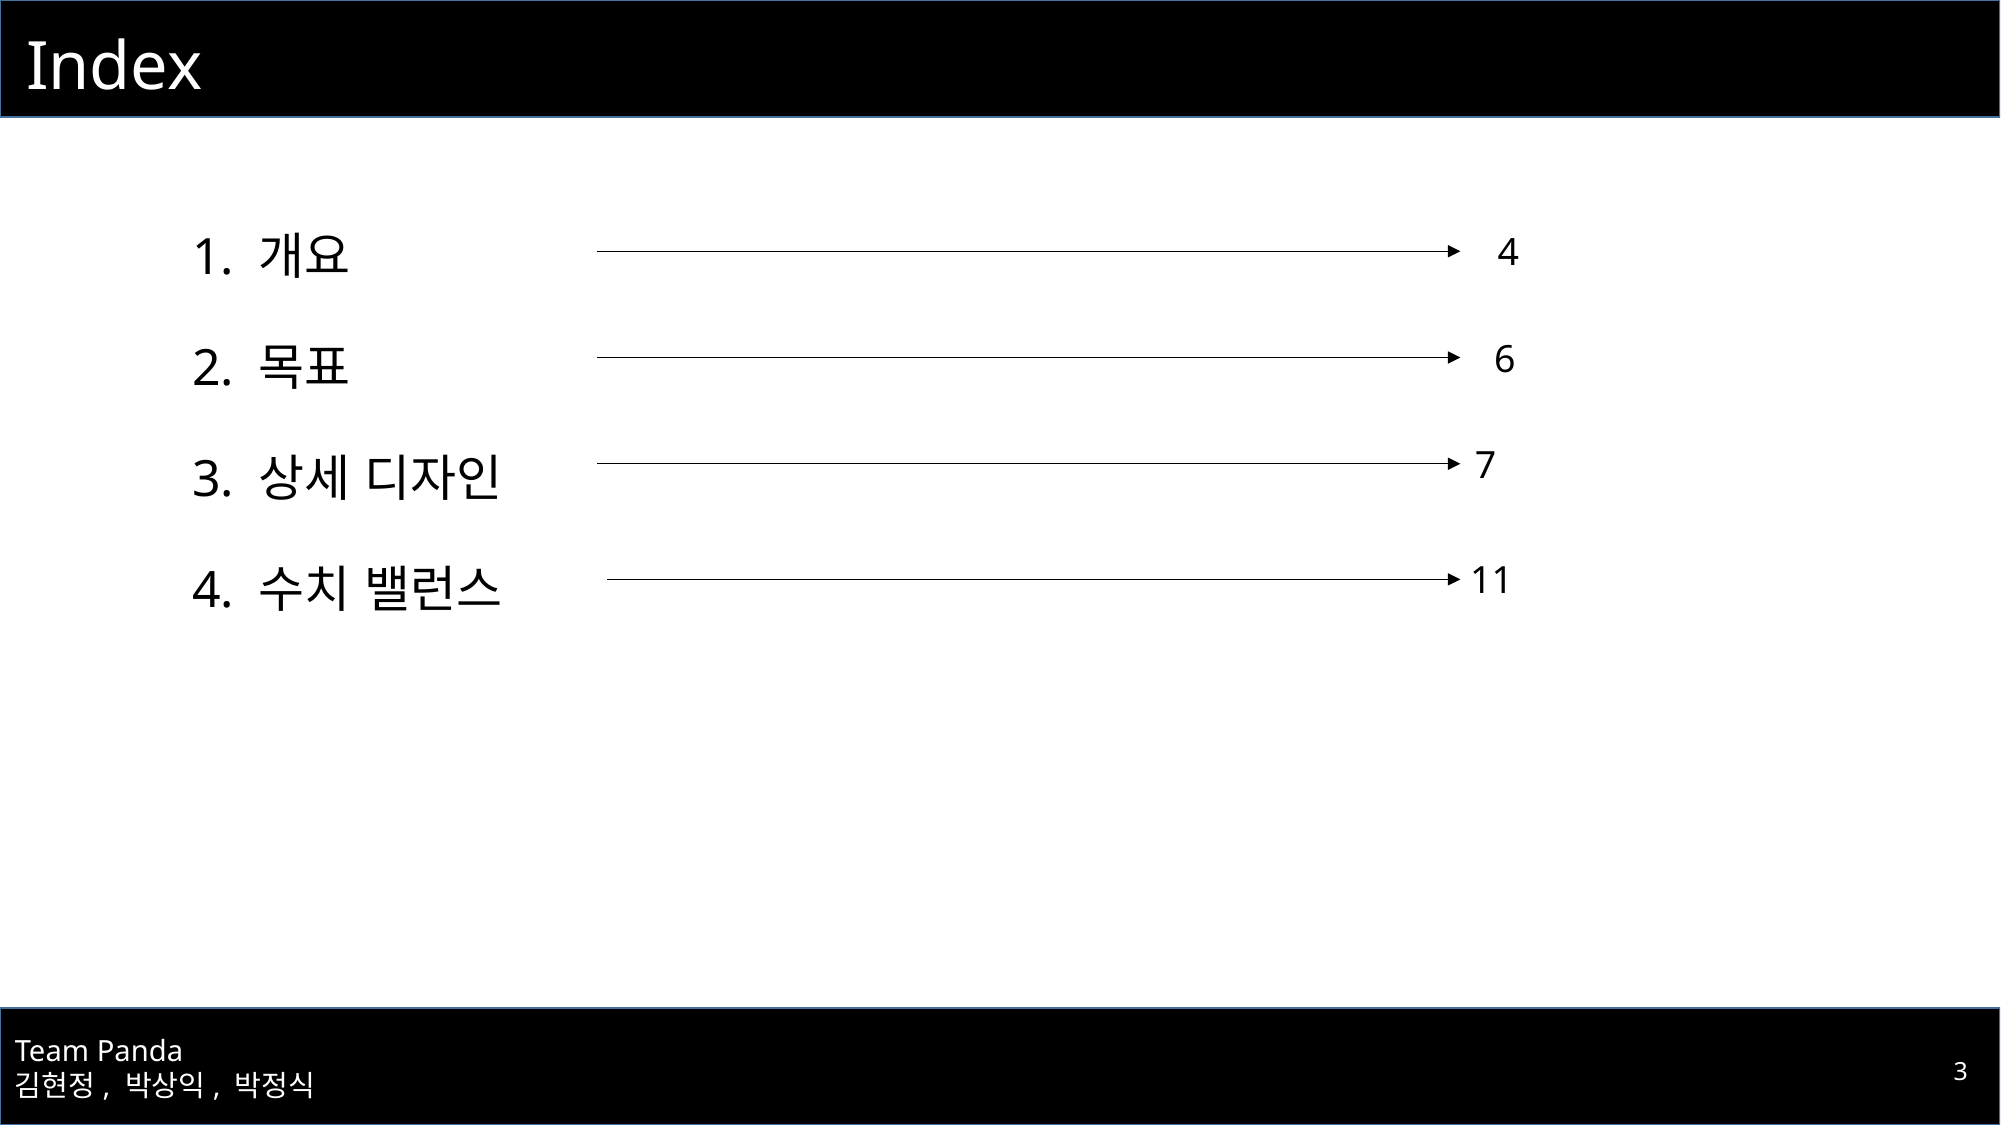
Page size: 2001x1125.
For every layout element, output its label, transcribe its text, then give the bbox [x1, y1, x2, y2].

title Index [10, 3, 1736, 132]
text_box 1. 개요 2. 목표 3. 상세 디자인 4. 수치 밸런스 [176, 186, 727, 969]
text_box 6 [1479, 327, 1531, 387]
text_box 7 [1460, 433, 1512, 494]
text_box 11 [1455, 549, 1528, 609]
text_box 4 [1482, 220, 1535, 281]
